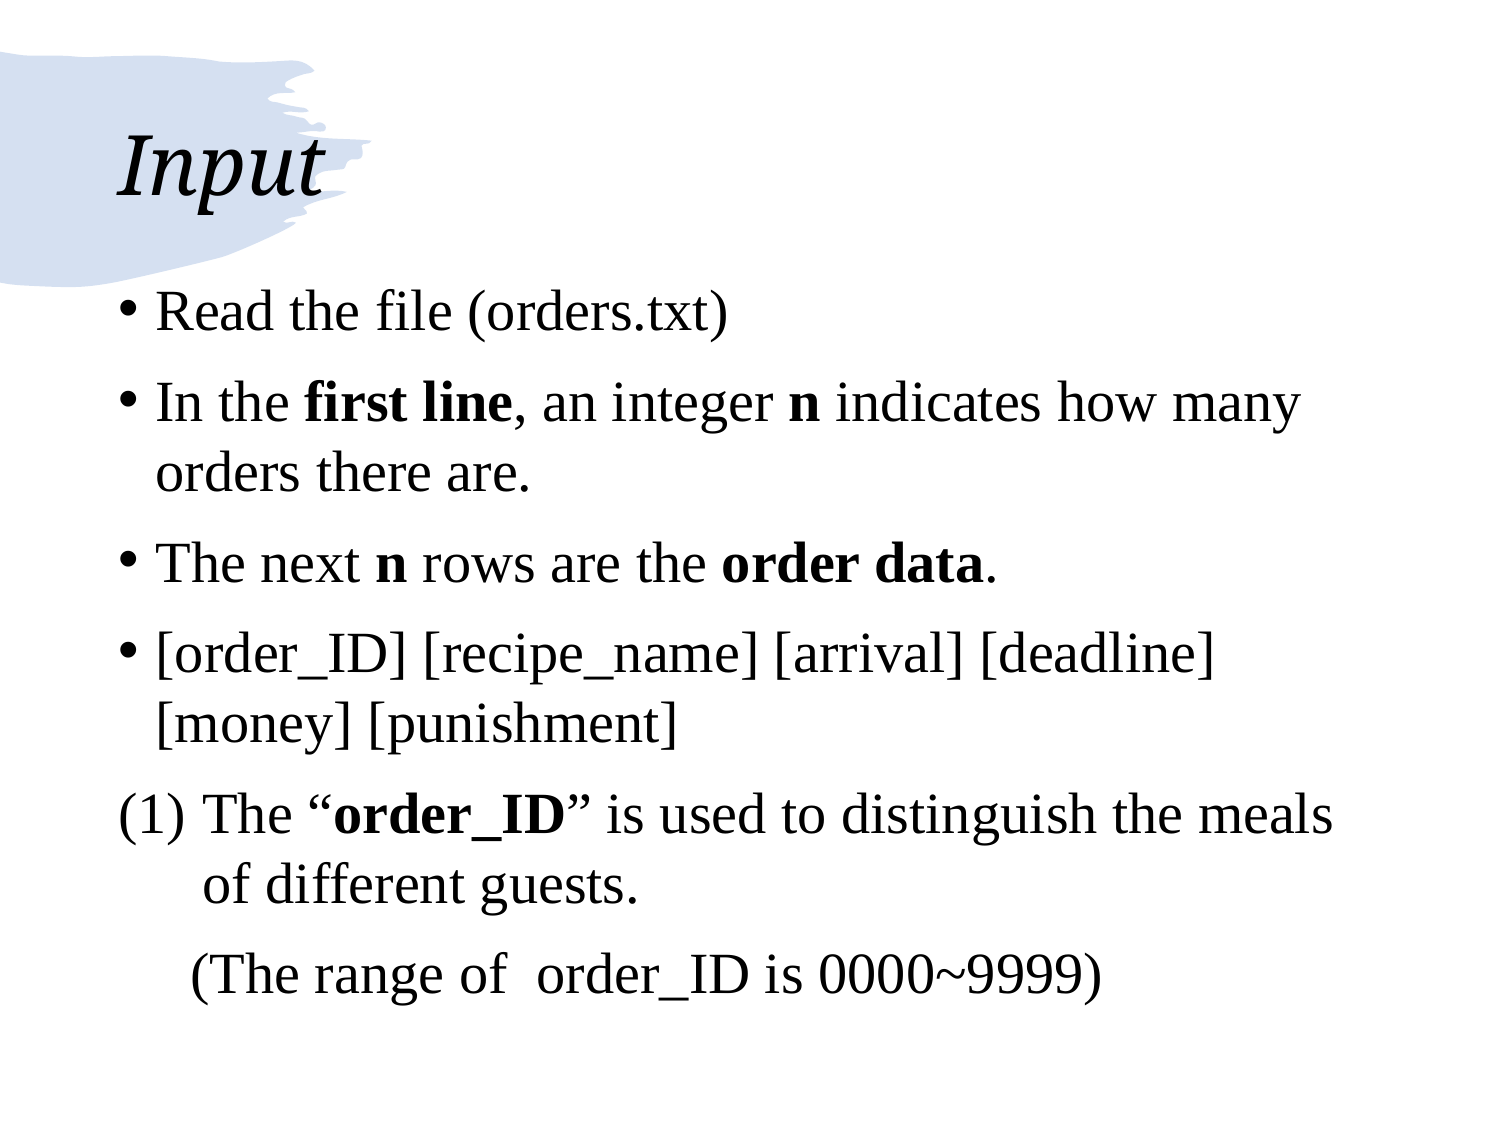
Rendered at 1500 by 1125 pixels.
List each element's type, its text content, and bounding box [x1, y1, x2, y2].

title Input [103, 59, 1397, 265]
list Read the file (orders.txt) In the first line, an integer n indicates how many orders there are. The next n rows are the order data. [order_ID] [recipe_name] [arrival] [deadline] [money] [punishment] The “order_ID” is used to distinguish the meals of different guests. (The range of order_ID is 0000~9999) [103, 265, 1397, 1066]
